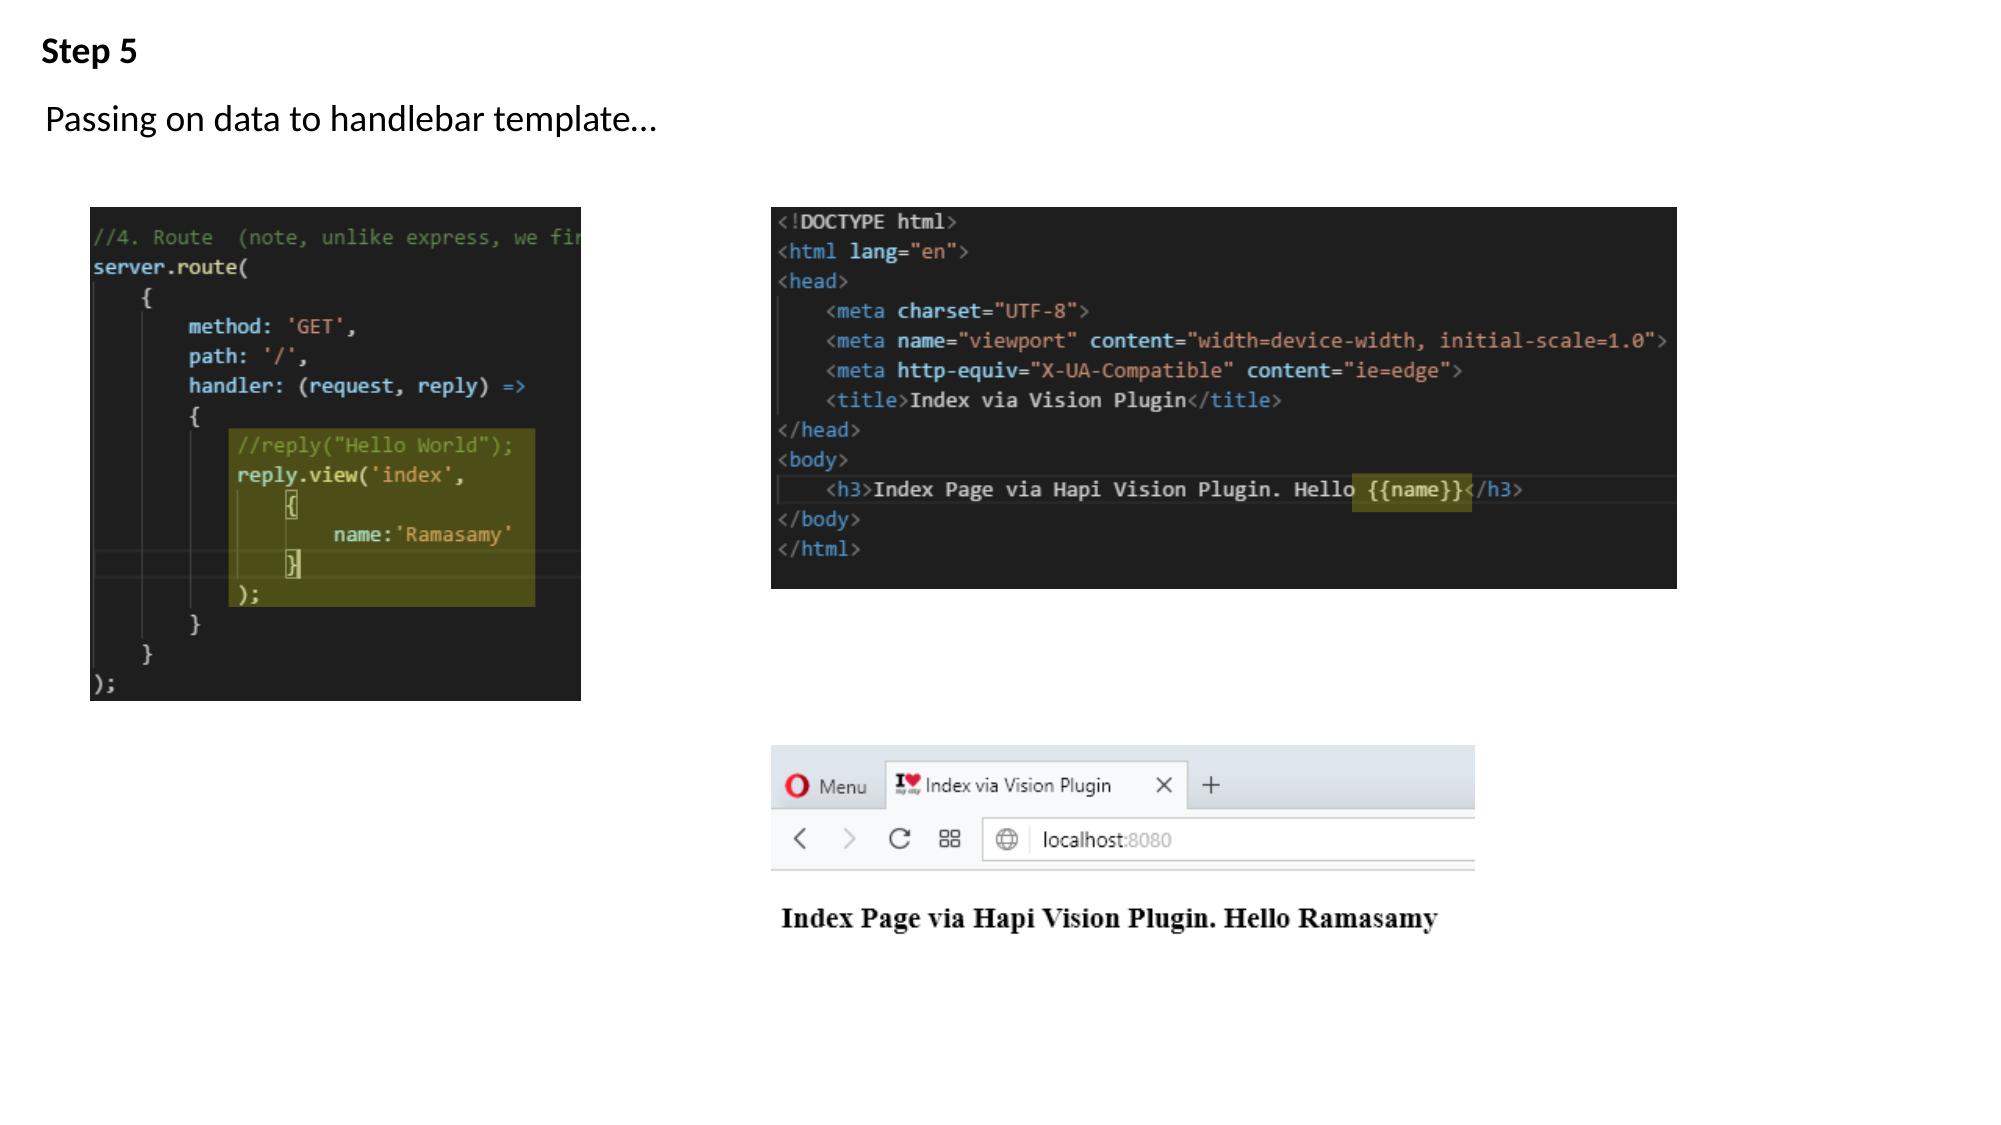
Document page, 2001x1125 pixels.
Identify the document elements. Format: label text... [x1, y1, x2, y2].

text_box Step 5 [26, 18, 154, 79]
text_box Passing on data to handlebar template… [30, 86, 673, 147]
picture [89, 207, 581, 701]
picture [771, 207, 1677, 589]
picture [771, 745, 1475, 964]
